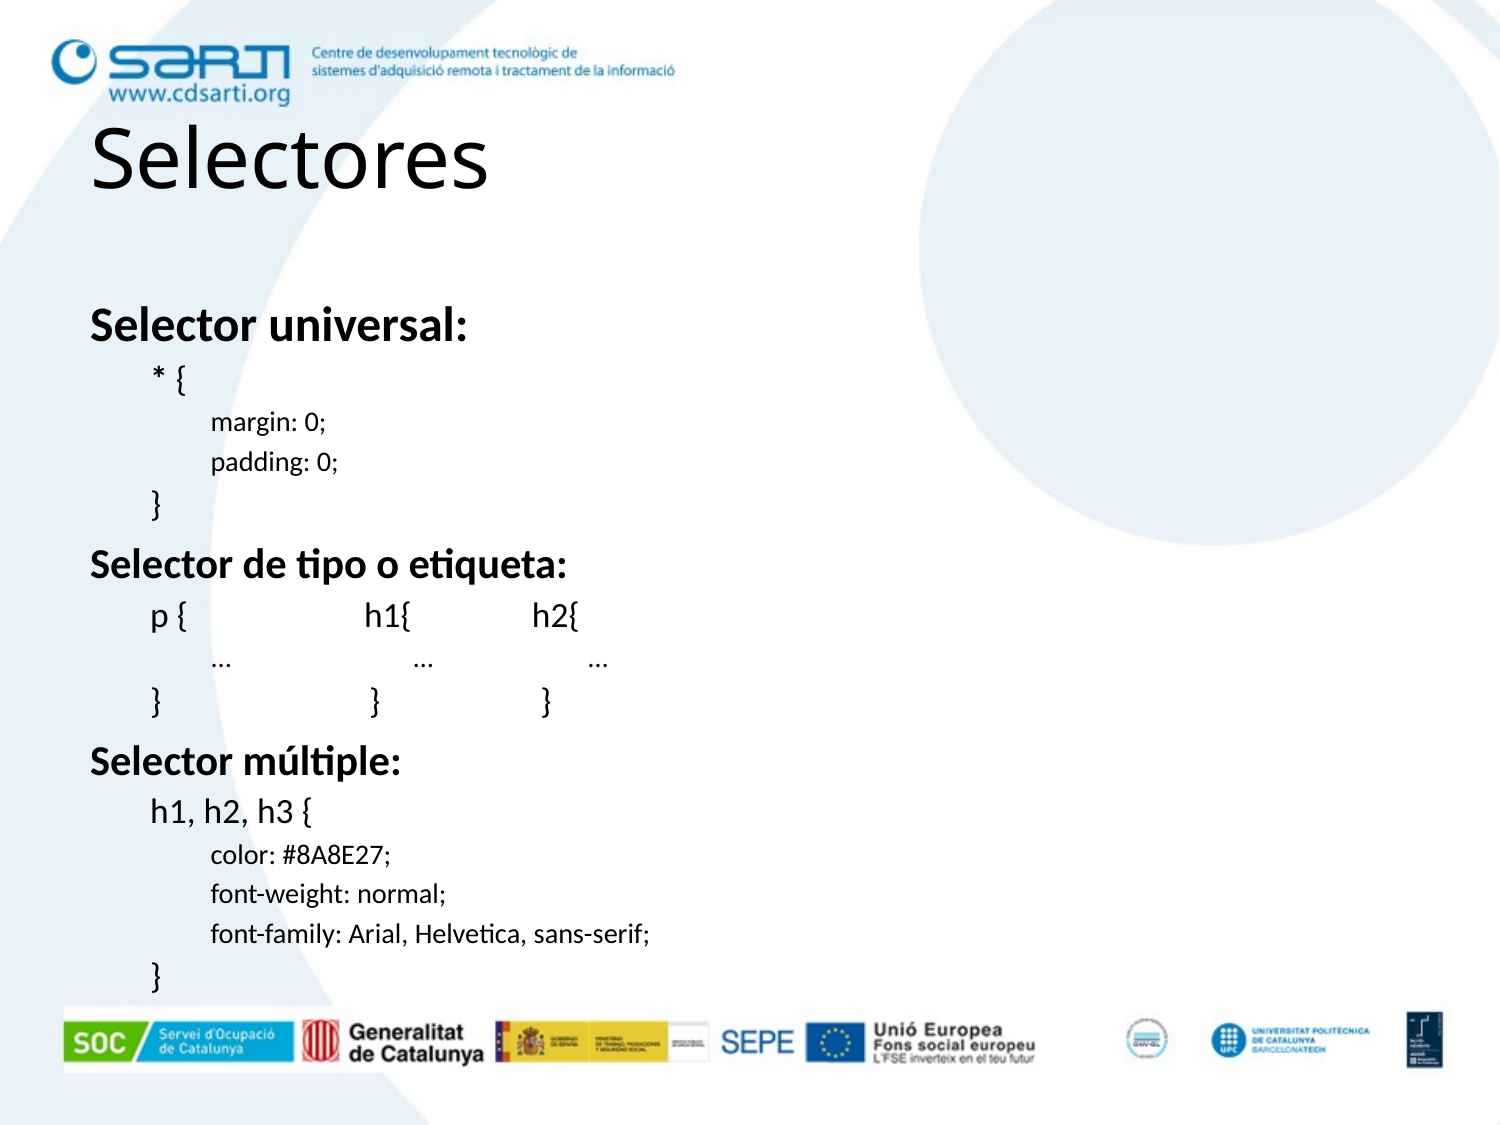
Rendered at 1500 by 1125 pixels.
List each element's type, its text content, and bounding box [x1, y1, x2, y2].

picture [0, 0, 1500, 1125]
list Selector universal: * { margin: 0; padding: 0; } Selector de tipo o etiqueta: p { h1{ h2{ ... … … } } } Selector múltiple: h1, h2, h3 { color: #8A8E27; font-weight: normal; font-family: Arial, Helvetica, sans-serif; } [75, 290, 1425, 1005]
title Selectores [75, 90, 1425, 233]
